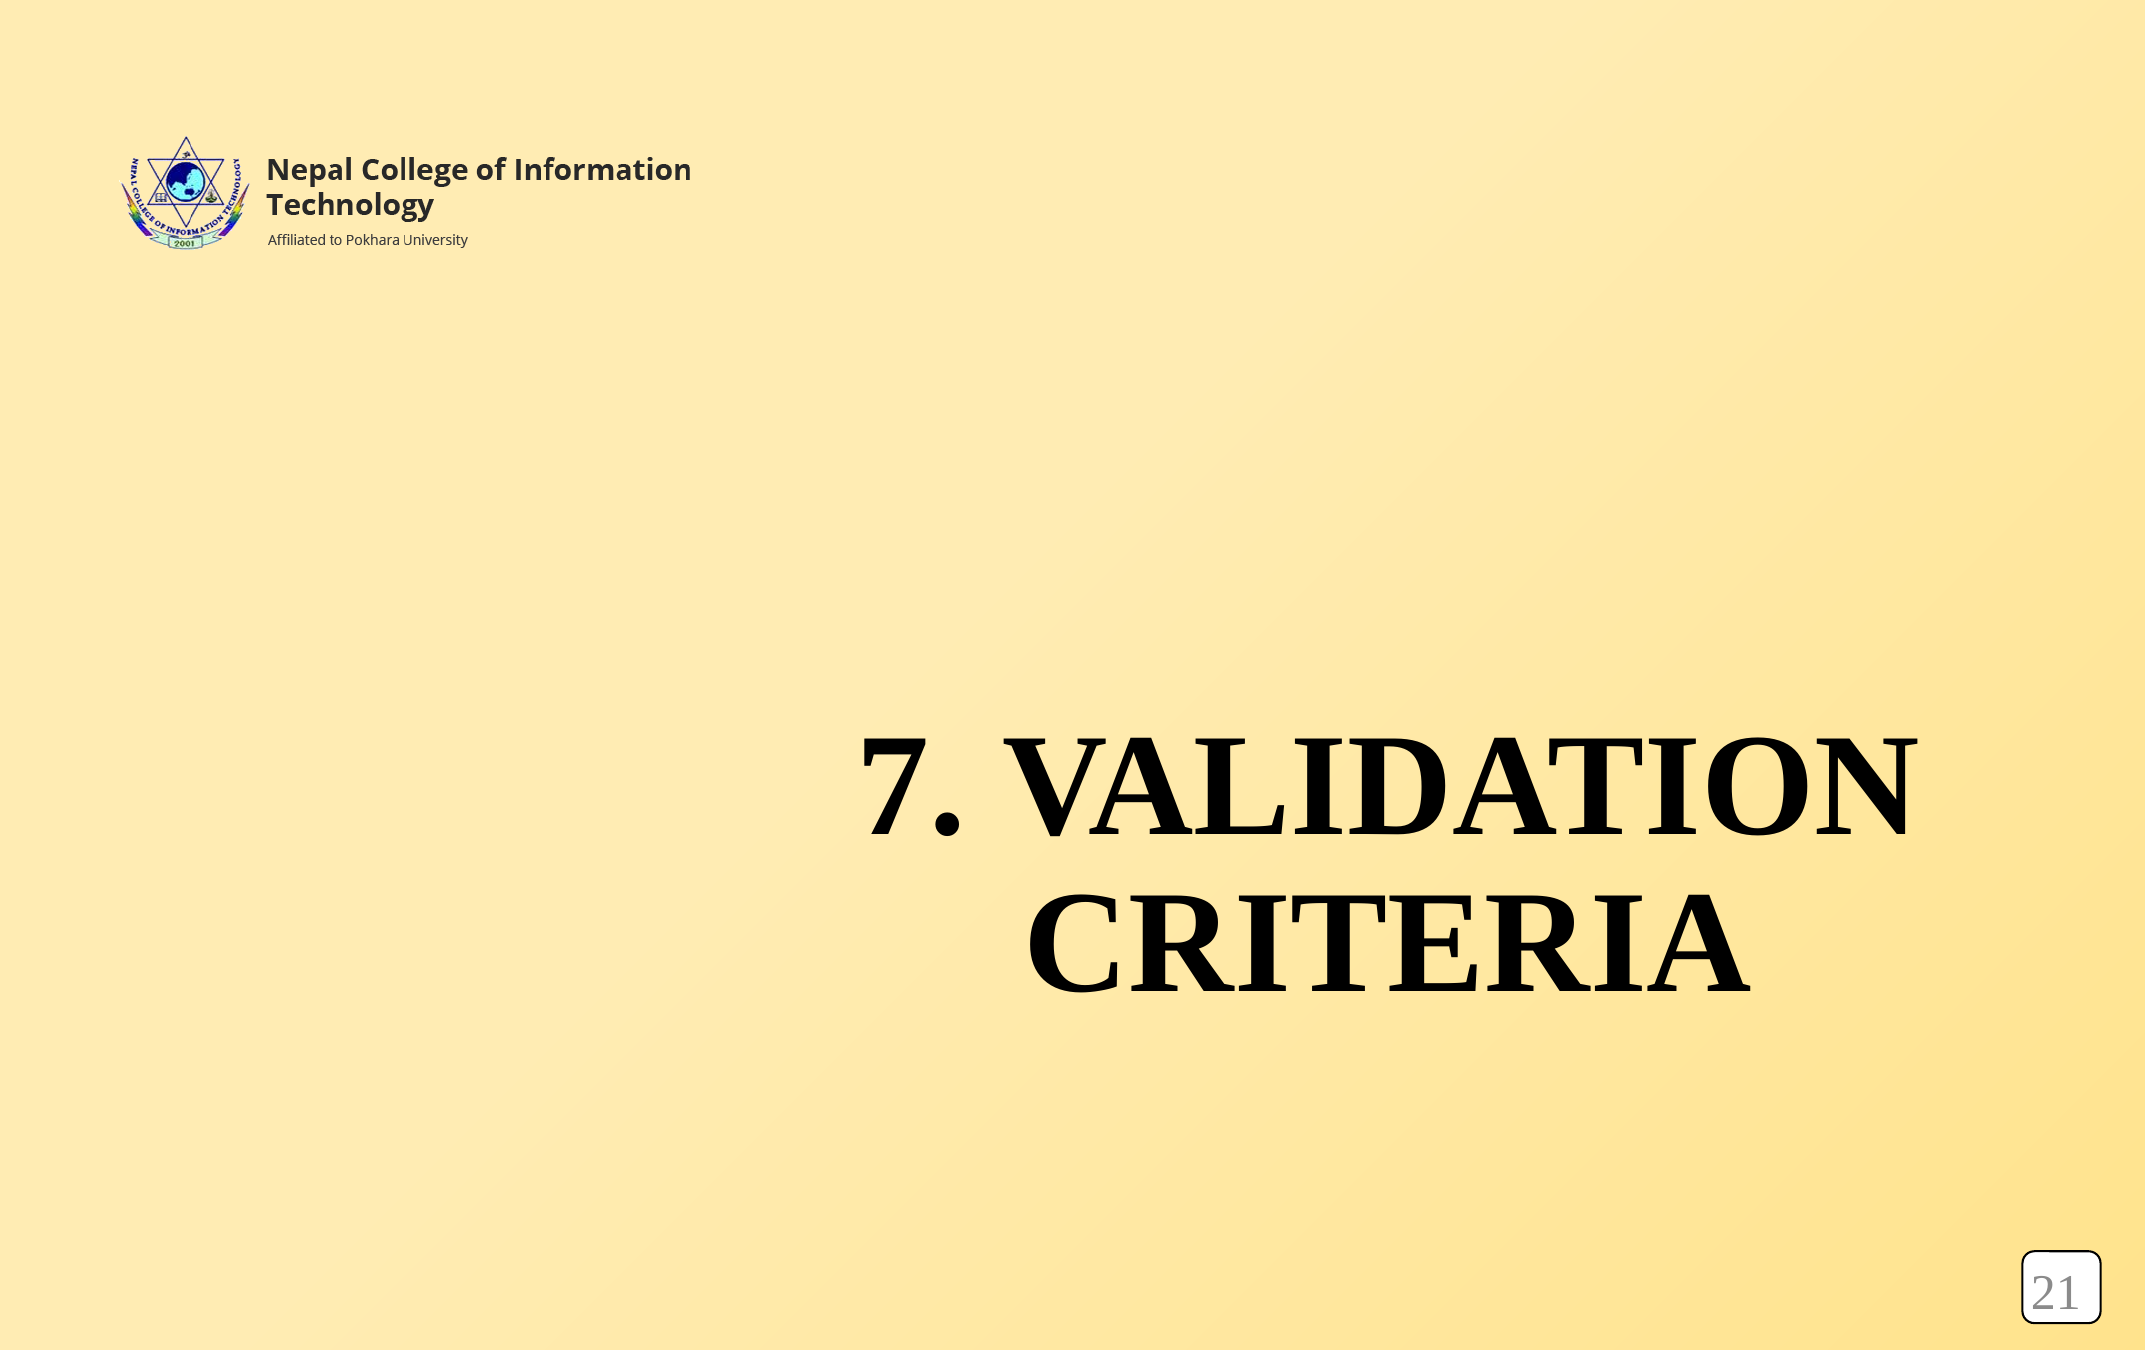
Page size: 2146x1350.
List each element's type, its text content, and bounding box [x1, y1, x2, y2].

text_box 7. VALIDATION CRITERIA [759, 792, 2018, 1039]
picture [119, 136, 690, 250]
slide_number 21 [1613, 1253, 2096, 1326]
